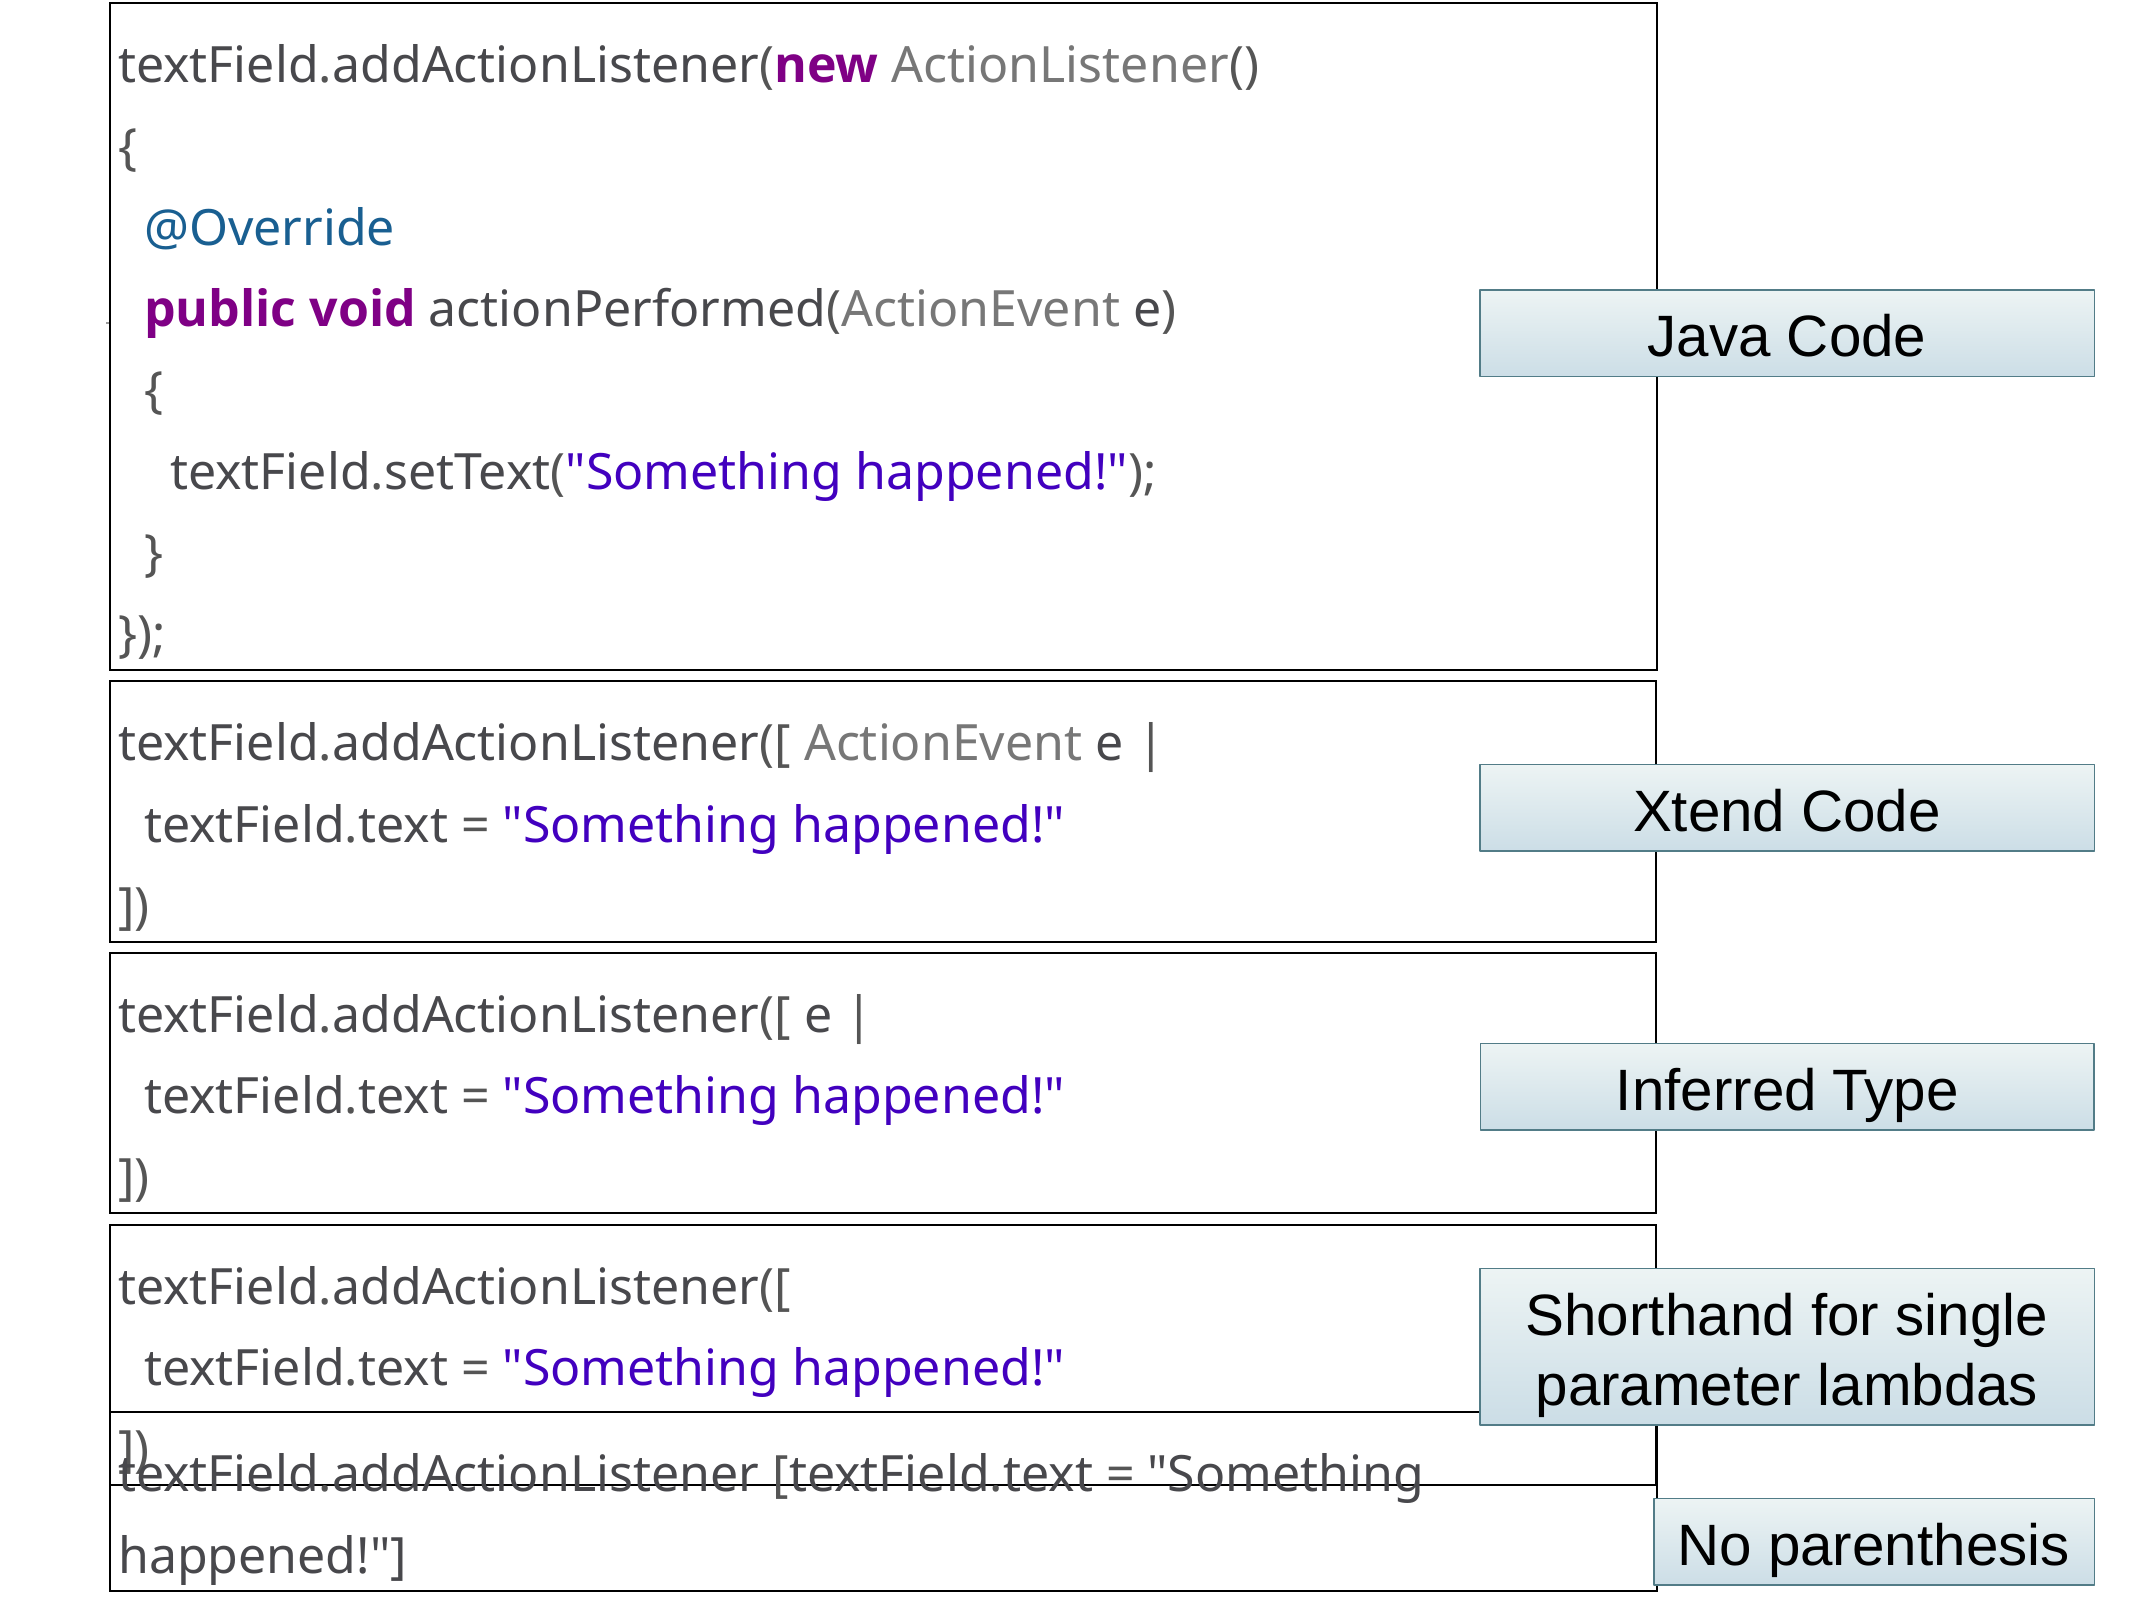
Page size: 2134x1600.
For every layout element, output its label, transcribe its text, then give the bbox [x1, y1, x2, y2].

text_box textField.addActionListener([ ActionEvent e | textField.text = "Something happened!" ]) [109, 681, 1656, 942]
text_box textField.addActionListener([ e | textField.text = "Something happened!" ]) [109, 952, 1656, 1214]
text_box Java Code [1479, 289, 2095, 377]
text_box Shorthand for single parameter lambdas [1479, 1268, 2095, 1426]
text_box Xtend Code [1479, 764, 2095, 852]
text_box textField.addActionListener([ textField.text = "Something happened!" ]) [109, 1224, 1656, 1412]
text_box textField.addActionListener(new ActionListener() { @Override public void actionPerformed(ActionEvent e) { textField.setText("Something happened!"); } }); [109, 3, 1658, 670]
text_box No parenthesis [1653, 1498, 2095, 1586]
text_box Inferred Type [1480, 1043, 2095, 1131]
text_box textField.addActionListener [textField.text = "Something happened!"] [109, 1412, 1658, 1592]
